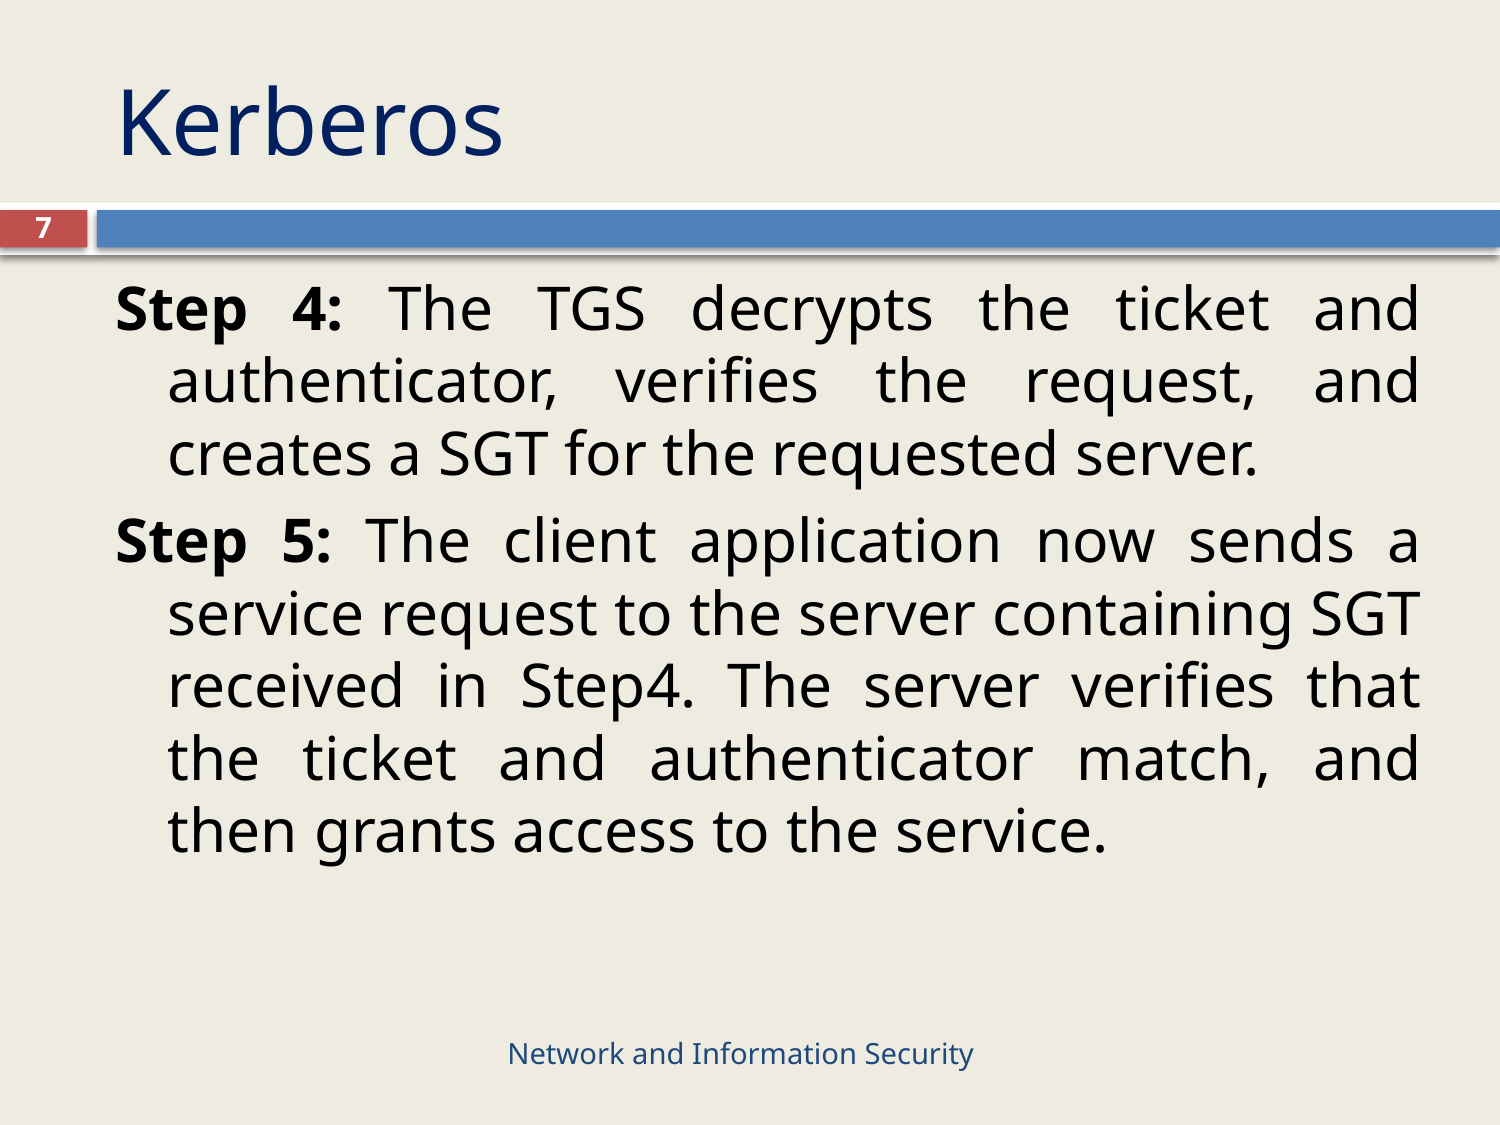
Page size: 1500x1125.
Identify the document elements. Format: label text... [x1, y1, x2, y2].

title Kerberos [100, 37, 1438, 200]
footer Network and Information Security [99, 1024, 990, 1085]
list Step 4: The TGS decrypts the ticket and authenticator, verifies the request, and creates a SGT for the requested server. Step 5: The client application now sends a service request to the server containing SGT received in Step4. The server verifies that the ticket and authenticator match, and then grants access to the service. [100, 262, 1438, 1038]
slide_number 7 [0, 208, 88, 249]
